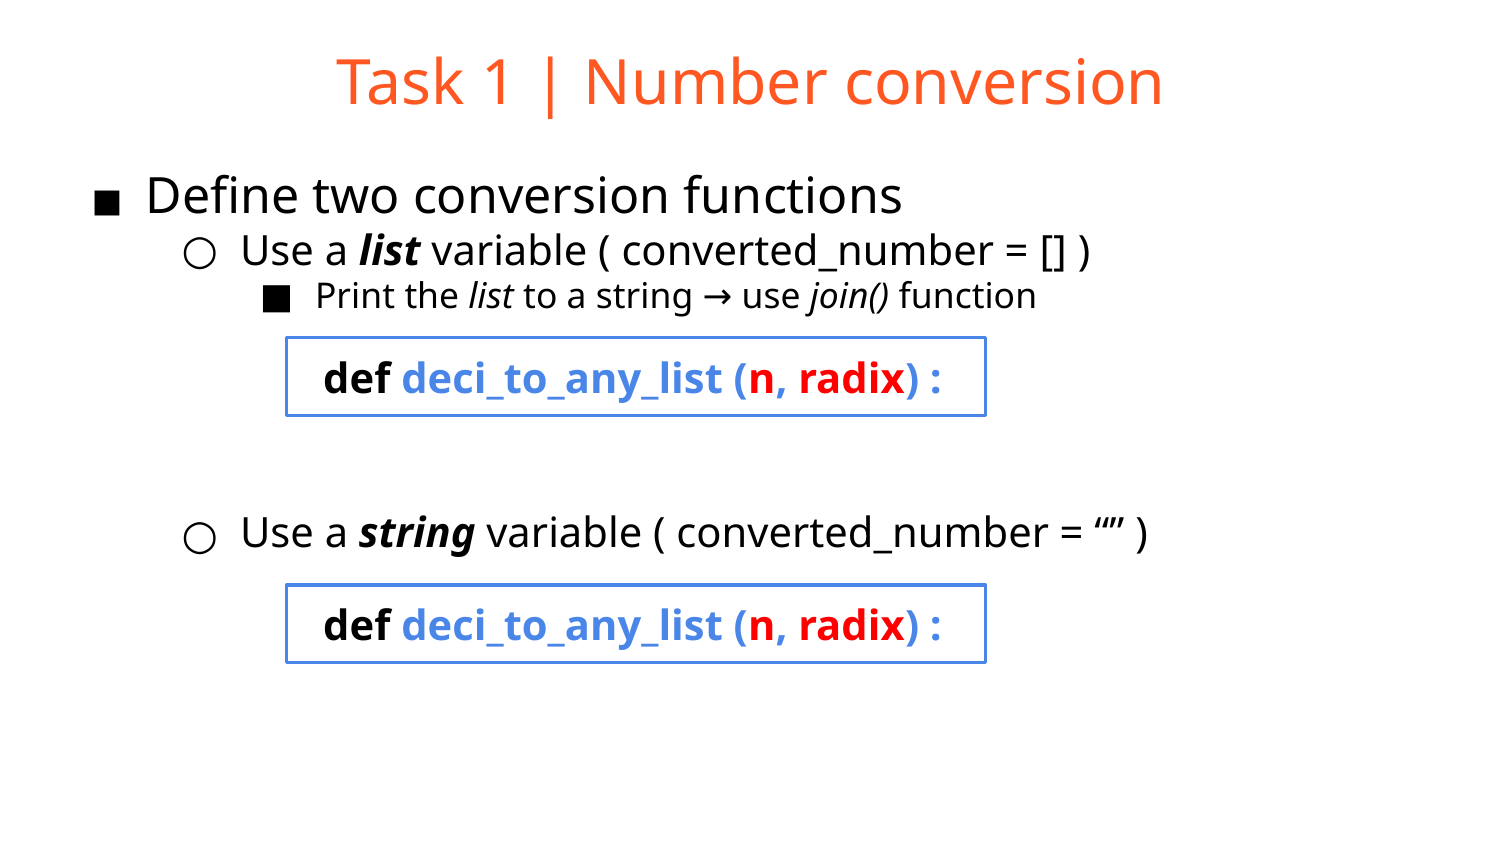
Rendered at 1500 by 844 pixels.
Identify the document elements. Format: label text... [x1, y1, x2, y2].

text_box def deci_to_any_list (n, radix) : [286, 584, 986, 663]
text_box def deci_to_any_list (n, radix) : [286, 337, 986, 416]
text_box Task 1 | Number conversion [76, 32, 1427, 128]
text_box Define two conversion functions Use a list variable ( converted_number = [] ) Print the list to a string → use join() function Use a string variable ( converted_number = “” ) [74, 156, 1425, 326]
